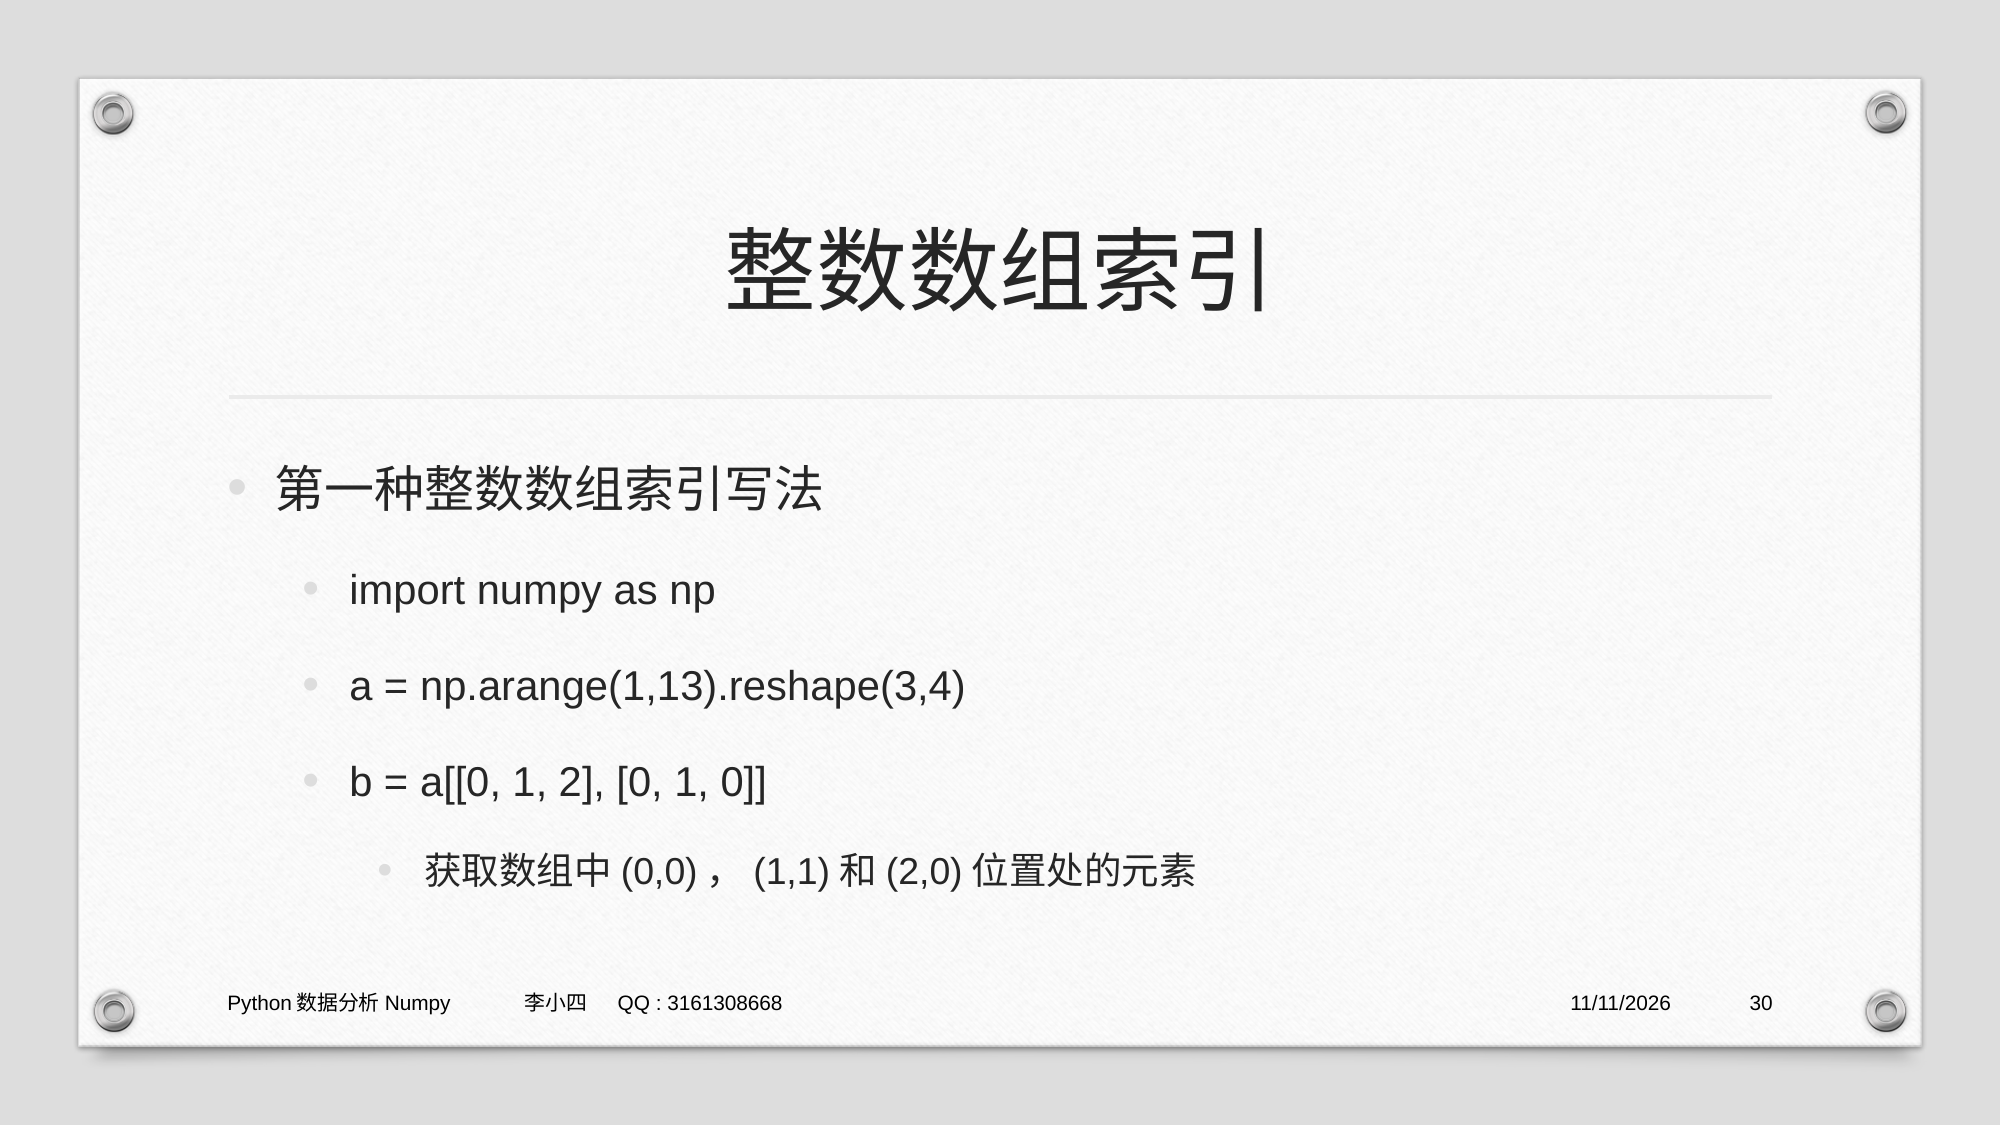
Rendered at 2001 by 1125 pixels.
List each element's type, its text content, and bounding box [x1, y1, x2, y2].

picture [0, 0, 2000, 1125]
list 第一种整数数组索引写法 import numpy as np a = np.arange(1,13).reshape(3,4) b = a[[0, 1, 2], [0, 1, 0]] 获取数组中(0,0)，(1,1)和(2,0)位置处的元素 [212, 419, 1788, 964]
title 整数数组索引 [212, 161, 1788, 375]
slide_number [1423, 979, 1686, 1025]
slide_number 30 [1698, 979, 1788, 1025]
footer Python数据分析Numpy 李小四 QQ : 3161308668 [212, 979, 1411, 1025]
